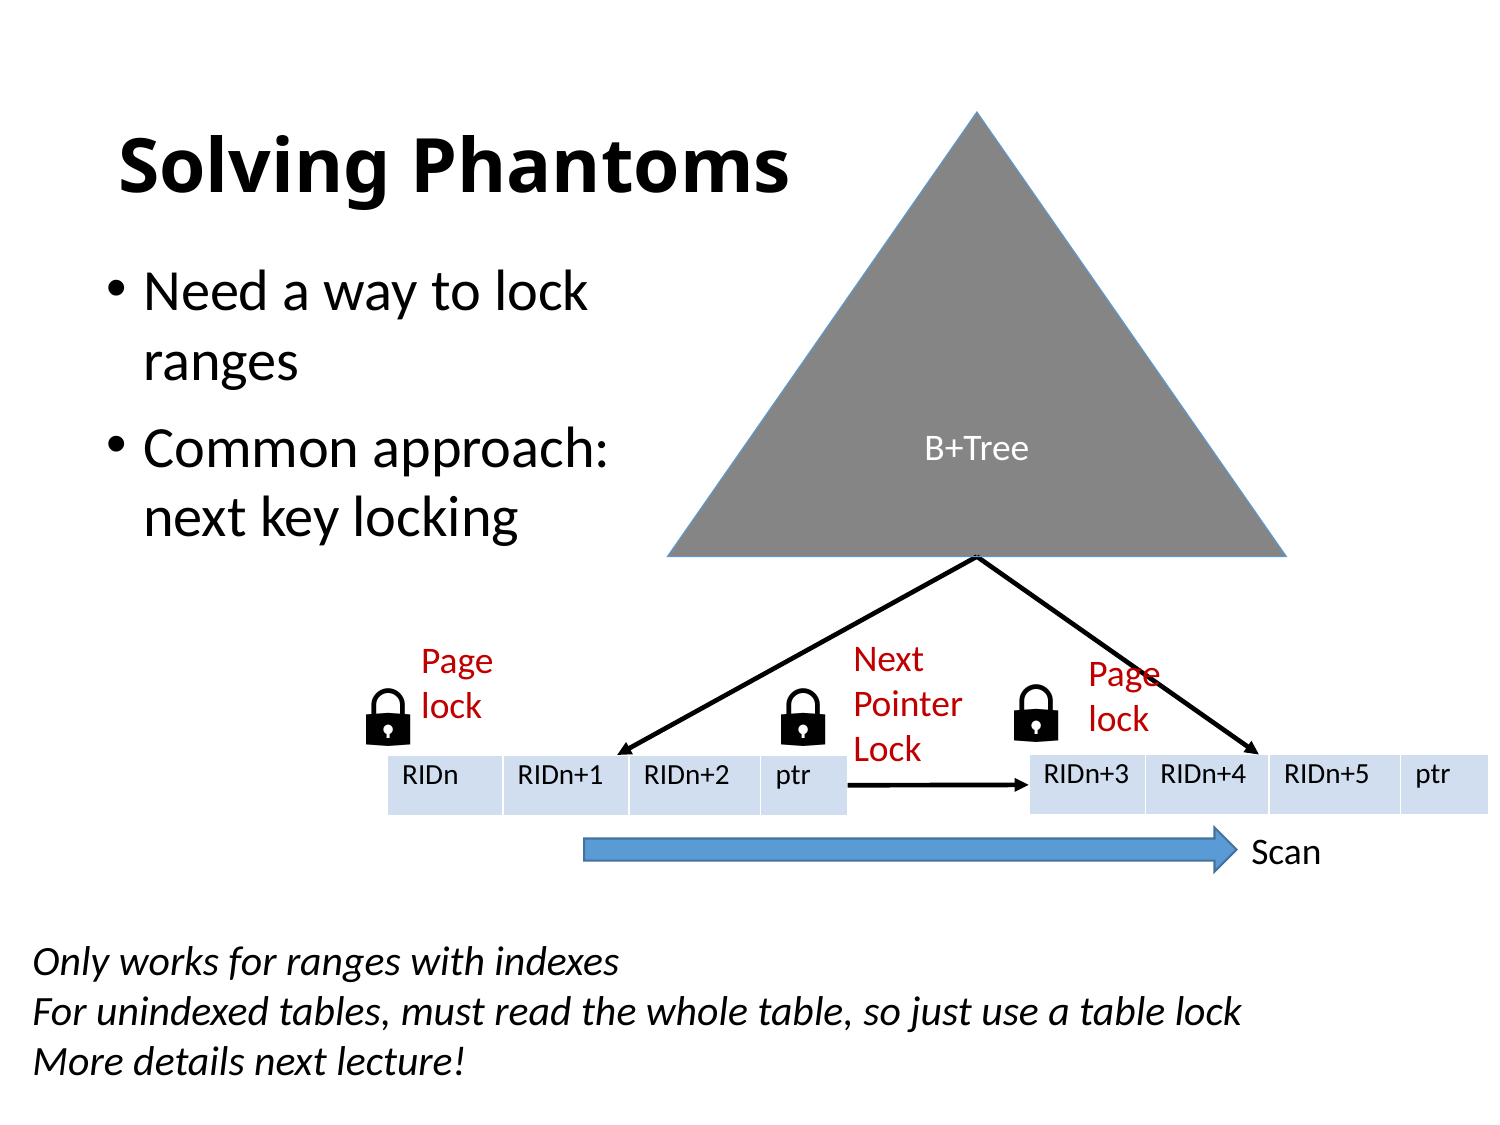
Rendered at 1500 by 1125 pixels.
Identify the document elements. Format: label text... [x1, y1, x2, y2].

table_header RIDn+5 [1270, 755, 1400, 814]
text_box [1002, 641, 1212, 751]
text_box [976, 556, 1259, 755]
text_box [584, 819, 1467, 880]
table_header ptr [1401, 755, 1488, 814]
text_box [765, 626, 1002, 778]
text_box B+Tree [667, 110, 1288, 558]
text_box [350, 628, 545, 755]
table_header RIDn [388, 756, 502, 815]
table_header ptr [761, 756, 847, 815]
text_box Only works for ranges with indexes For unindexed tables, must read the whole table, so just use a table lock More details next lecture! [17, 926, 1497, 1092]
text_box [617, 556, 976, 755]
table_header RIDn+2 [630, 756, 760, 815]
table_header RIDn+1 [504, 756, 628, 815]
table_header RIDn+4 [1146, 755, 1268, 814]
title Solving Phantoms [103, 59, 1397, 278]
table_header RIDn+3 [1030, 755, 1145, 814]
list Need a way to lock ranges Common approach: next key locking [91, 244, 656, 926]
